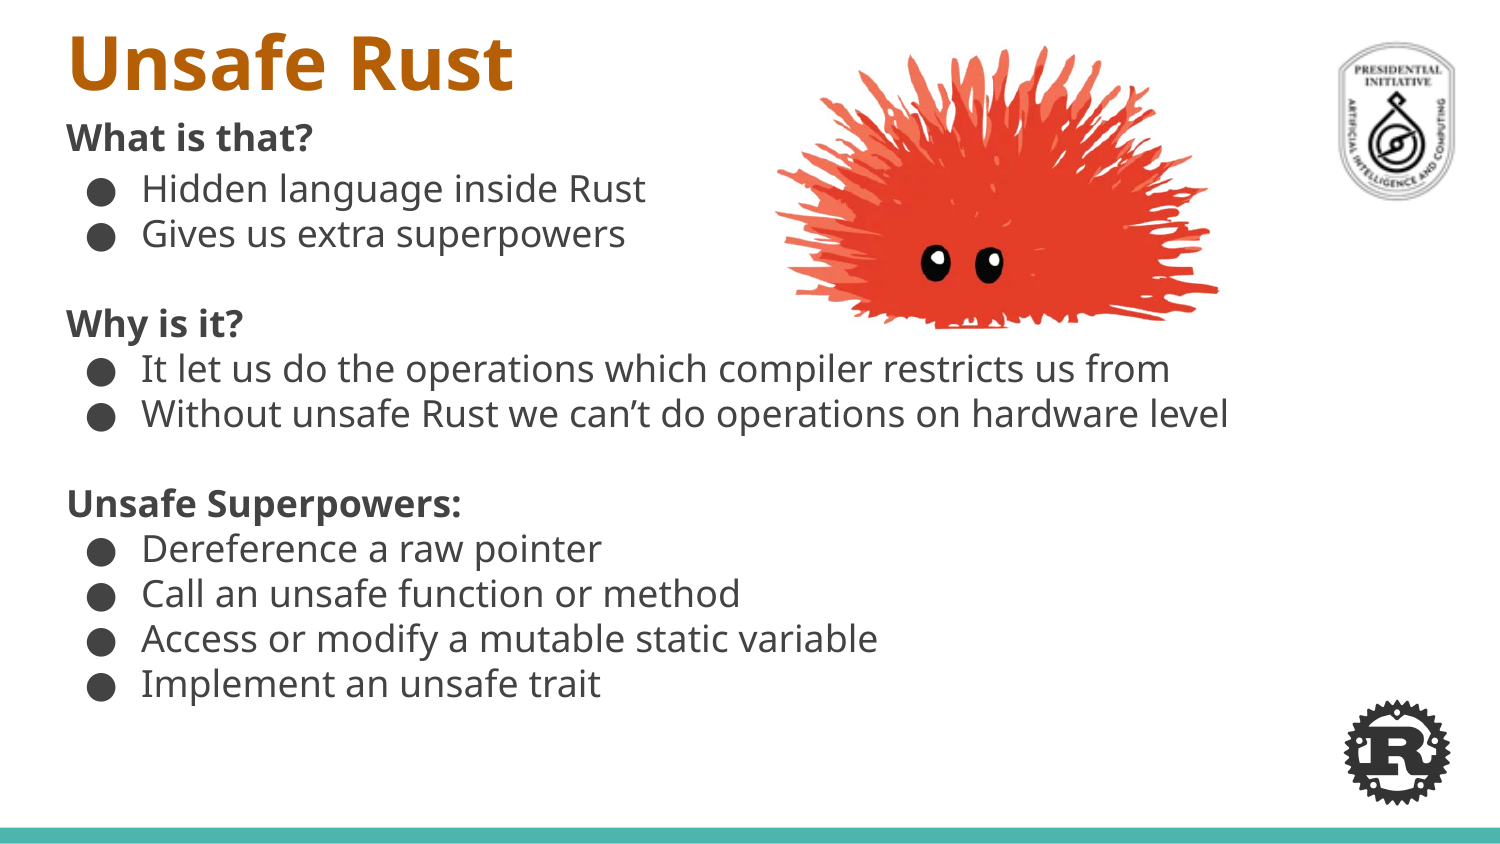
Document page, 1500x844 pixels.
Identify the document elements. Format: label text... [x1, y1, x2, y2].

picture [769, 38, 1226, 340]
title Unsafe Rust [51, 0, 1449, 91]
list What is that? Hidden language inside Rust Gives us extra superpowers Why is it? It let us do the operations which compiler restricts us from Without unsafe Rust we can’t do operations on hardware level Unsafe Superpowers: Dereference a raw pointer Call an unsafe function or method Access or modify a mutable static variable Implement an unsafe trait [51, 91, 1449, 812]
picture [1327, 24, 1493, 217]
picture [1343, 699, 1451, 807]
